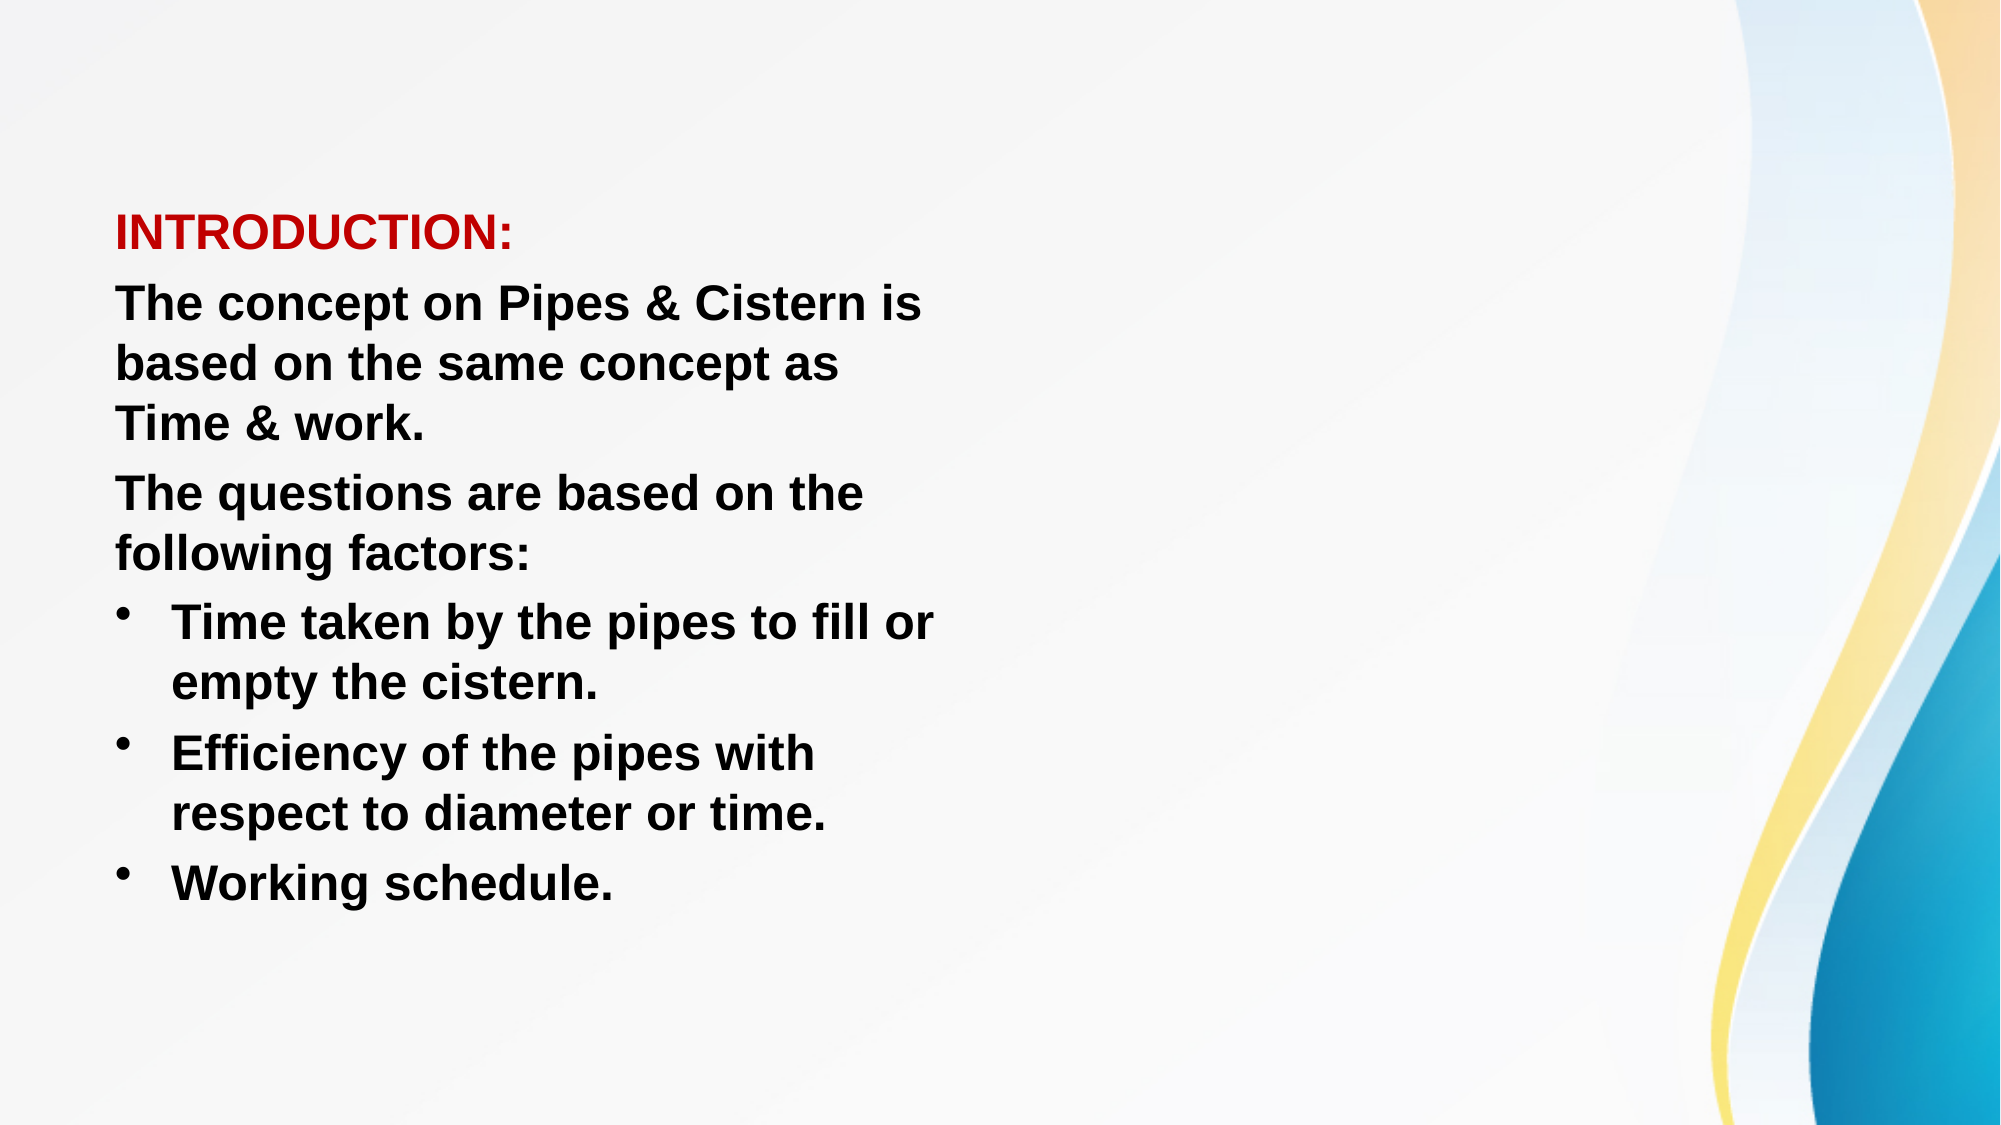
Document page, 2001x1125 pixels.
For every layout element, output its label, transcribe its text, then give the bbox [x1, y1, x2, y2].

picture [0, 0, 2001, 1125]
list INTRODUCTION: The concept on Pipes & Cistern is based on the same concept as Time & work. The questions are based on the following factors: Time taken by the pipes to fill or empty the cistern. Efficiency of the pipes with respect to diameter or time. Working schedule. [99, 192, 984, 1006]
